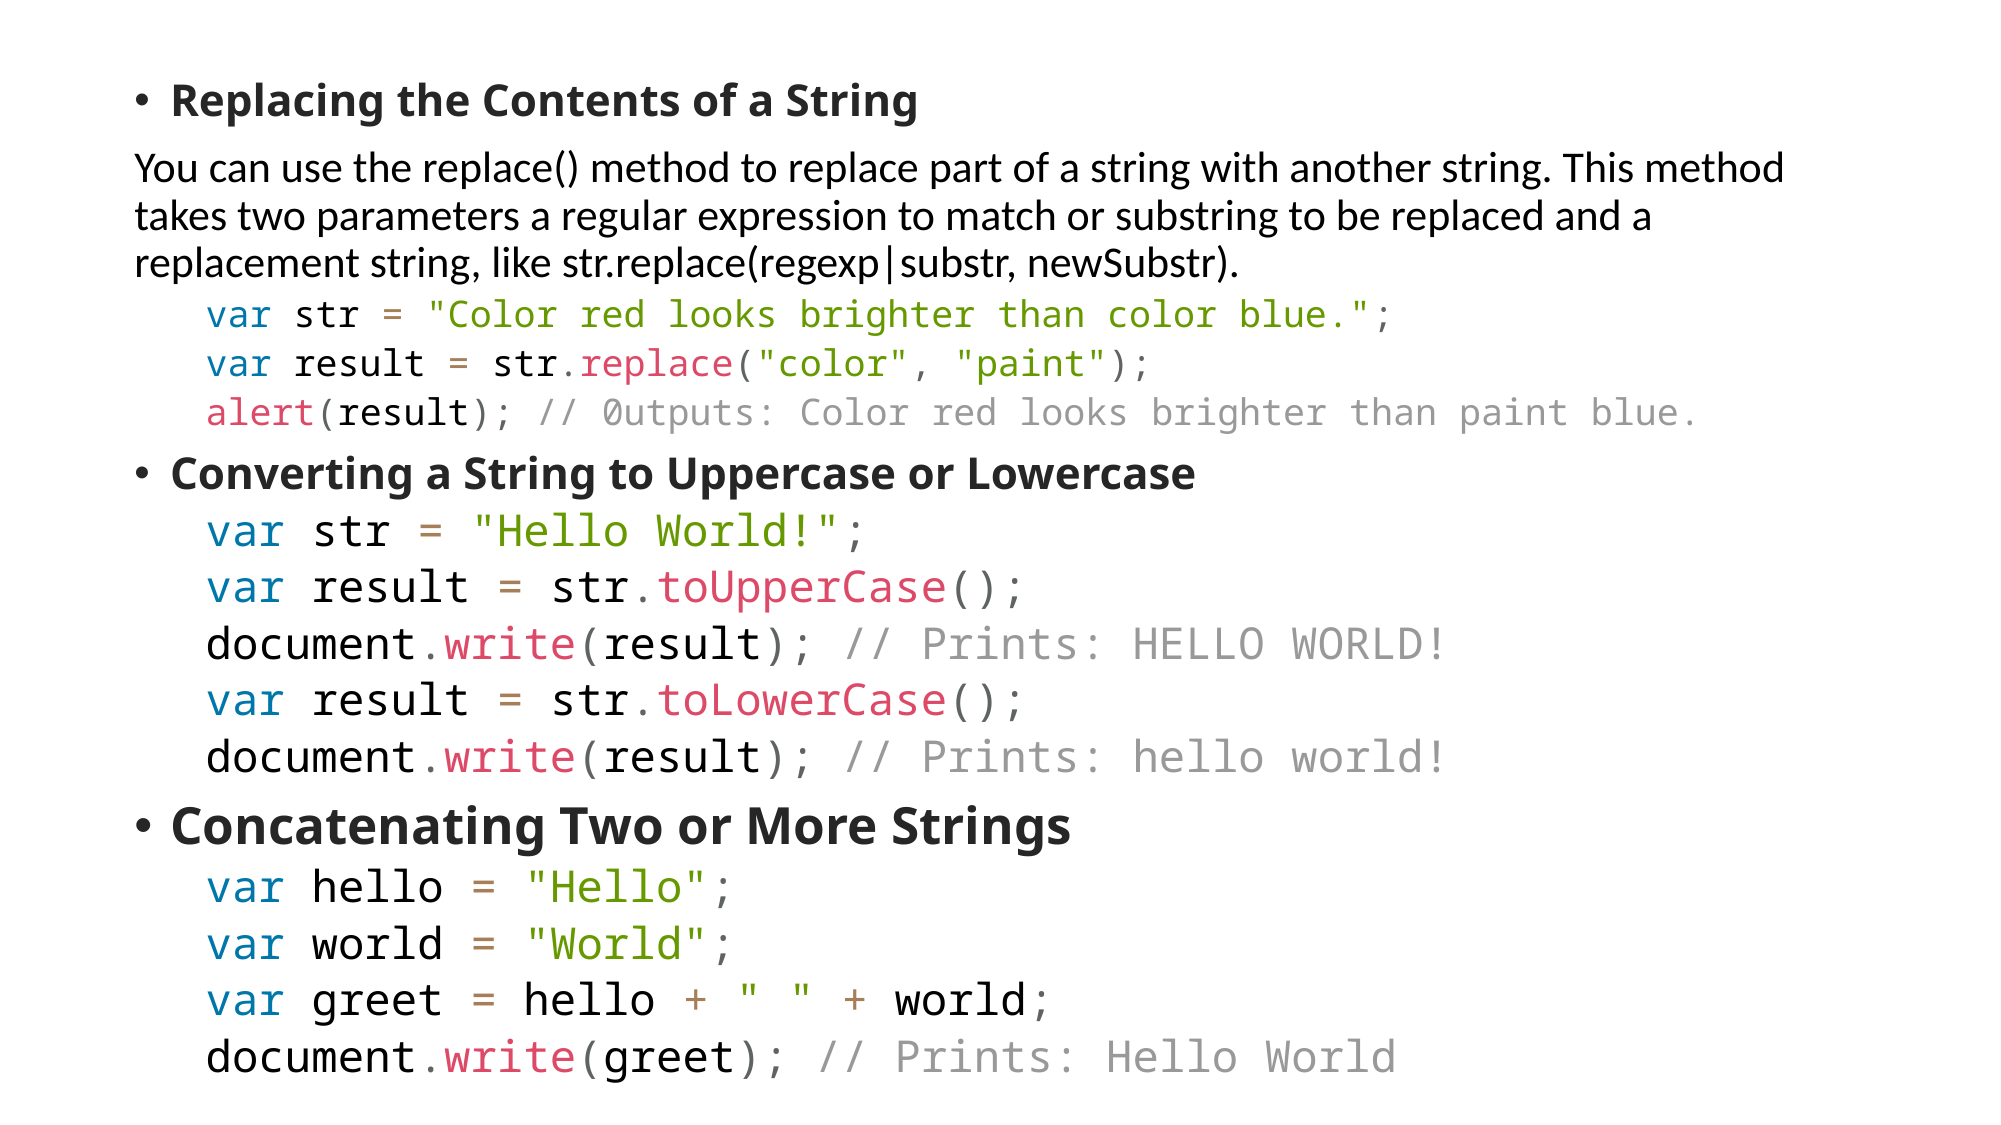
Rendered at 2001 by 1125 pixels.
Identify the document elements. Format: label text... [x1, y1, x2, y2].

list Replacing the Contents of a String You can use the replace() method to replace part of a string with another string. This method takes two parameters a regular expression to match or substring to be replaced and a replacement string, like str.replace(regexp|substr, newSubstr). var str = "Color red looks brighter than color blue."; var result = str.replace("color", "paint"); alert(result); // 0utputs: Color red looks brighter than paint blue. Converting a String to Uppercase or Lowercase var str = "Hello World!"; var result = str.toUpperCase(); document.write(result); // Prints: HELLO WORLD! var result = str.toLowerCase(); document.write(result); // Prints: hello world! Concatenating Two or More Strings var hello = "Hello"; var world = "World"; var greet = hello + " " + world; document.write(greet); // Prints: Hello World [119, 71, 1863, 1094]
